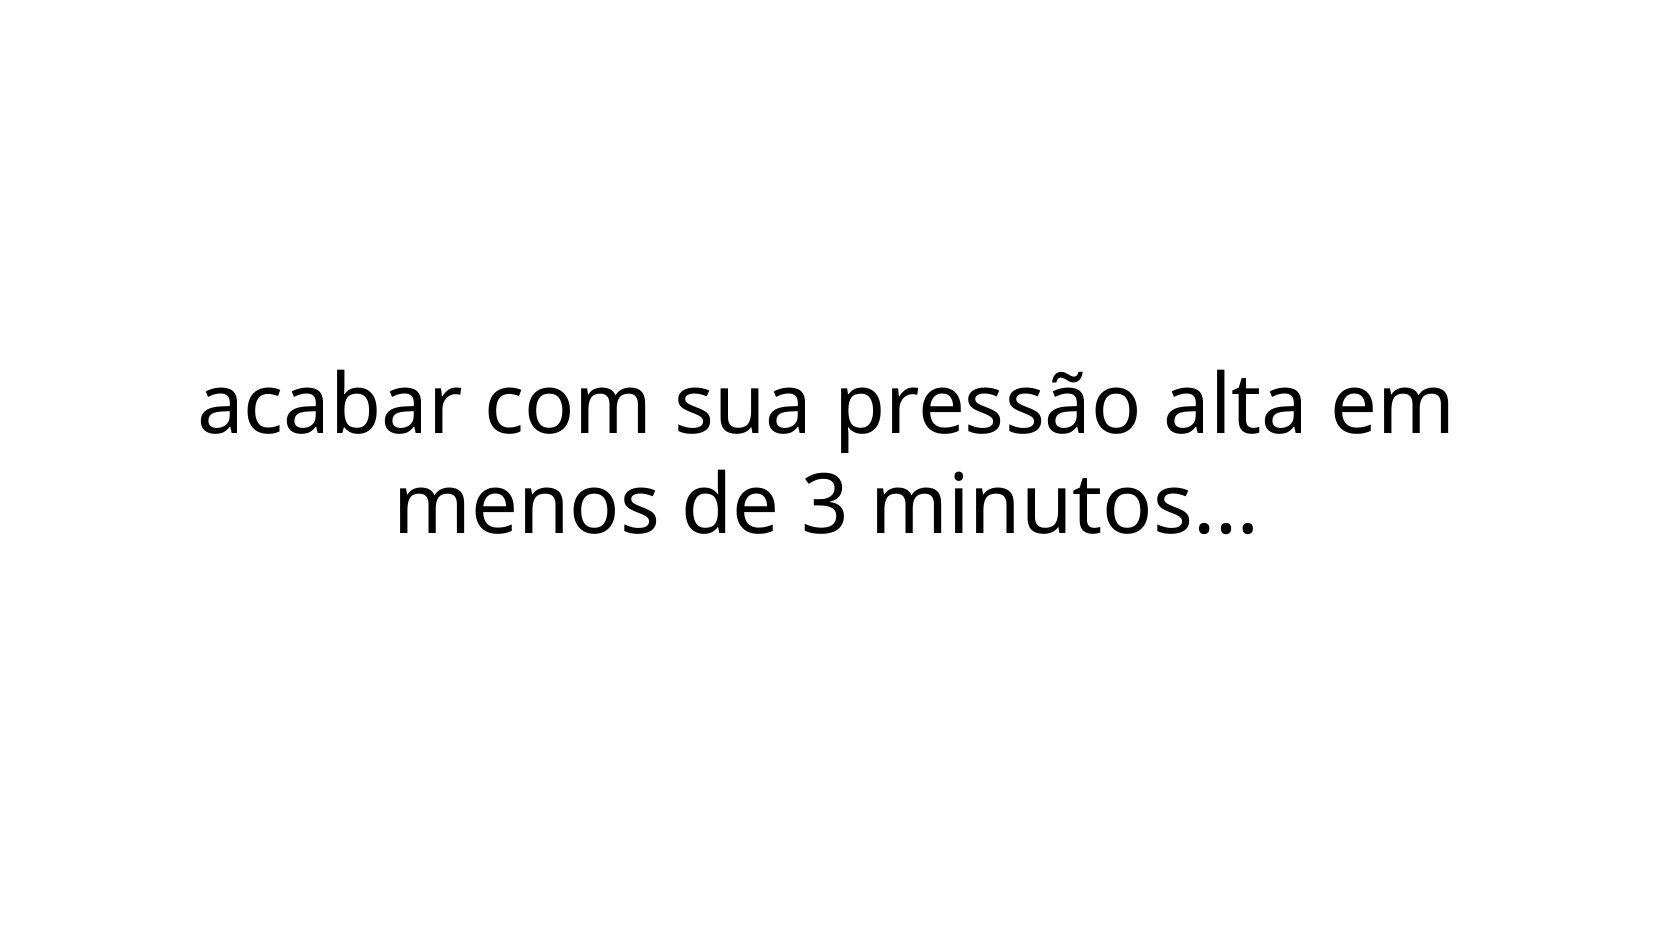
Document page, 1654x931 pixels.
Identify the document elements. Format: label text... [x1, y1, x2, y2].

text_box acabar com sua pressão alta em menos de 3 minutos… [46, 342, 1607, 558]
